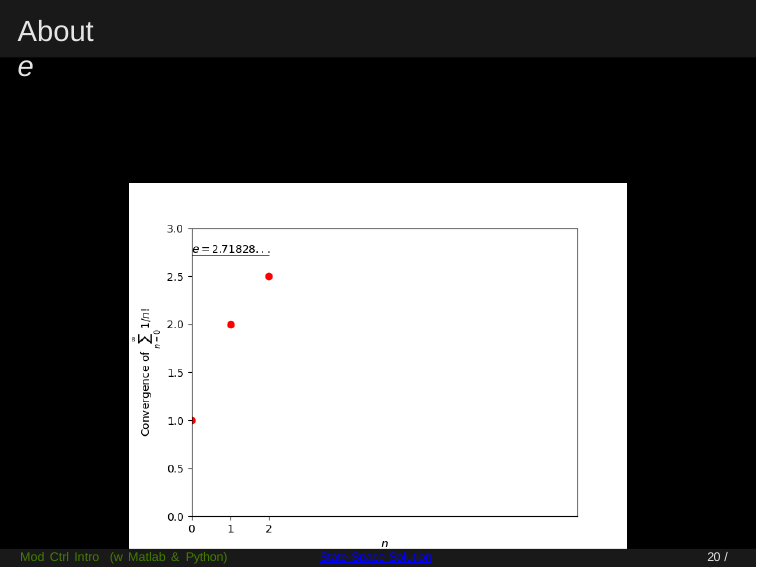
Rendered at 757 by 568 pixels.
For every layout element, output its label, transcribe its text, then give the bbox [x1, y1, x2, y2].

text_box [0, 183, 757, 568]
text_box [0, 0, 756, 58]
text_box About e [15, 9, 118, 83]
